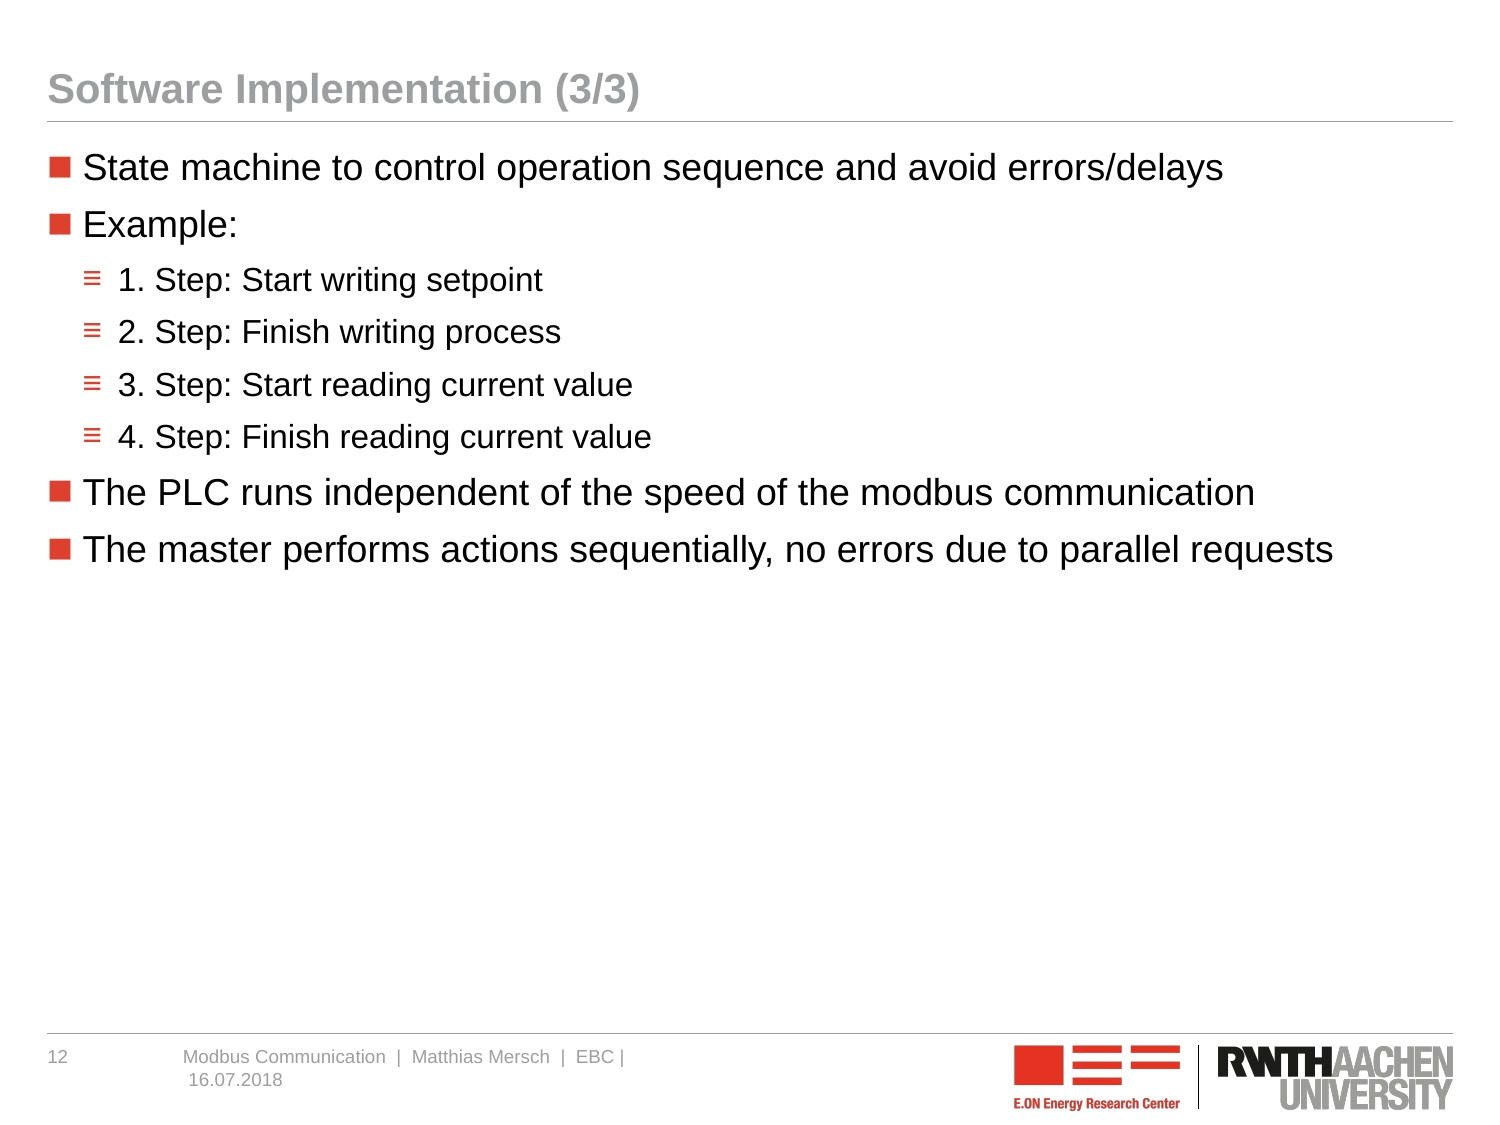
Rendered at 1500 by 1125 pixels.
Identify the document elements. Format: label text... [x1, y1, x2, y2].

picture [1013, 1045, 1180, 1112]
list State machine to control operation sequence and avoid errors/delays Example: 1. Step: Start writing setpoint 2. Step: Finish writing process 3. Step: Start reading current value 4. Step: Finish reading current value The PLC runs independent of the speed of the modbus communication The master performs actions sequentially, no errors due to parallel requests [47, 142, 1453, 1011]
title Software Implementation (3/3) [47, 23, 1453, 113]
picture [1218, 1046, 1453, 1111]
